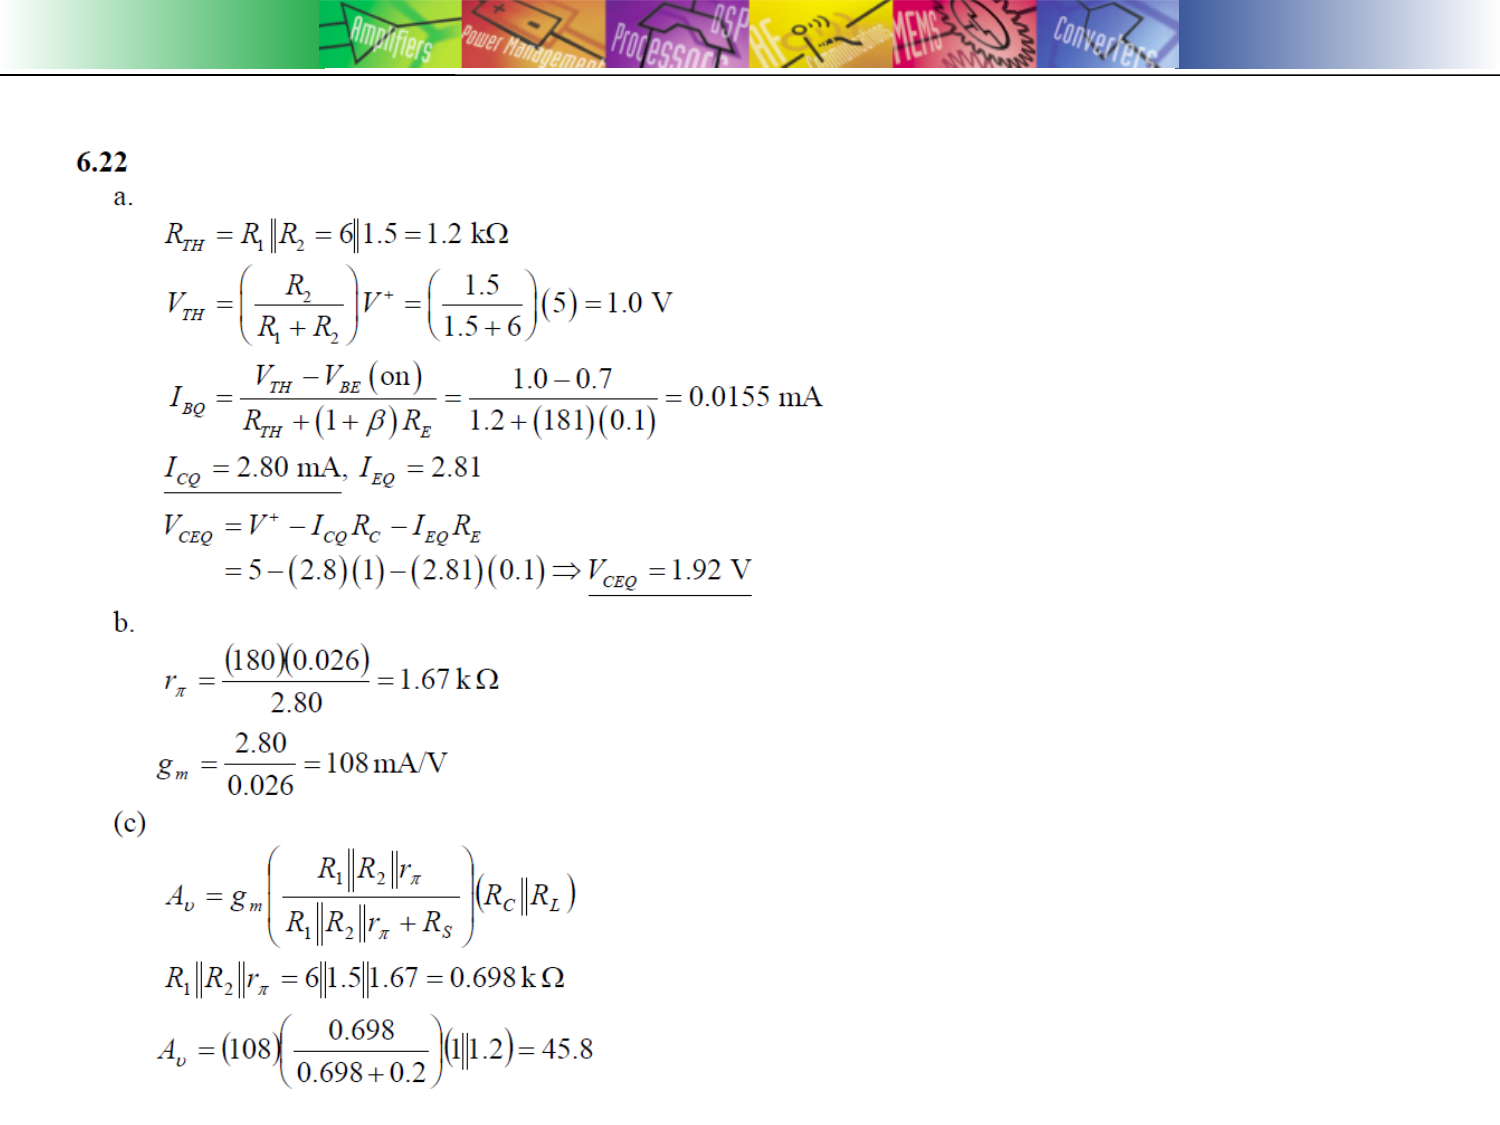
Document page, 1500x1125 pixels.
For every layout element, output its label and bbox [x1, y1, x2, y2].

picture [319, 0, 1179, 68]
picture [49, 137, 830, 1101]
